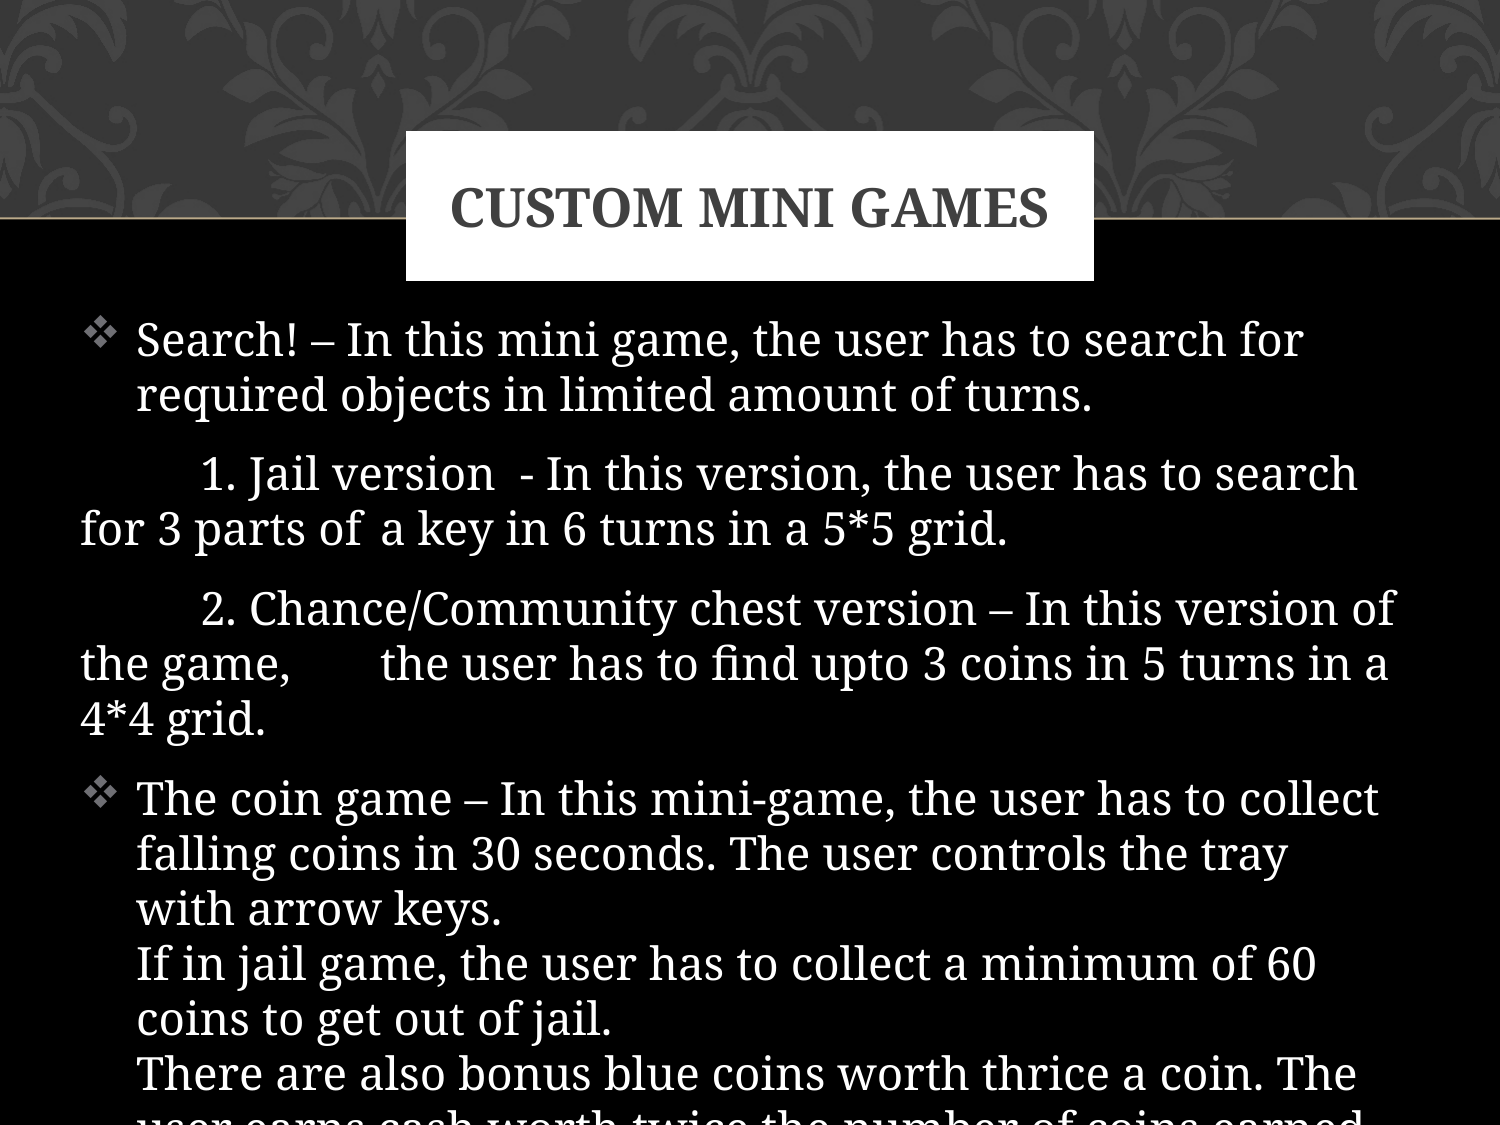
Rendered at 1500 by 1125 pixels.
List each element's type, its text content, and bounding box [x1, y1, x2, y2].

list Search! – In this mini game, the user has to search for required objects in limited amount of turns. 1. Jail version - In this version, the user has to search for 3 parts of a key in 6 turns in a 5*5 grid. 2. Chance/Community chest version – In this version of the game, the user has to find upto 3 coins in 5 turns in a 4*4 grid. The coin game – In this mini-game, the user has to collect falling coins in 30 seconds. The user controls the tray with arrow keys. If in jail game, the user has to collect a minimum of 60 coins to get out of jail. There are also bonus blue coins worth thrice a coin. The user earns cash worth twice the number of coins earned. [64, 302, 1415, 972]
title Custom mini games [406, 131, 1094, 281]
